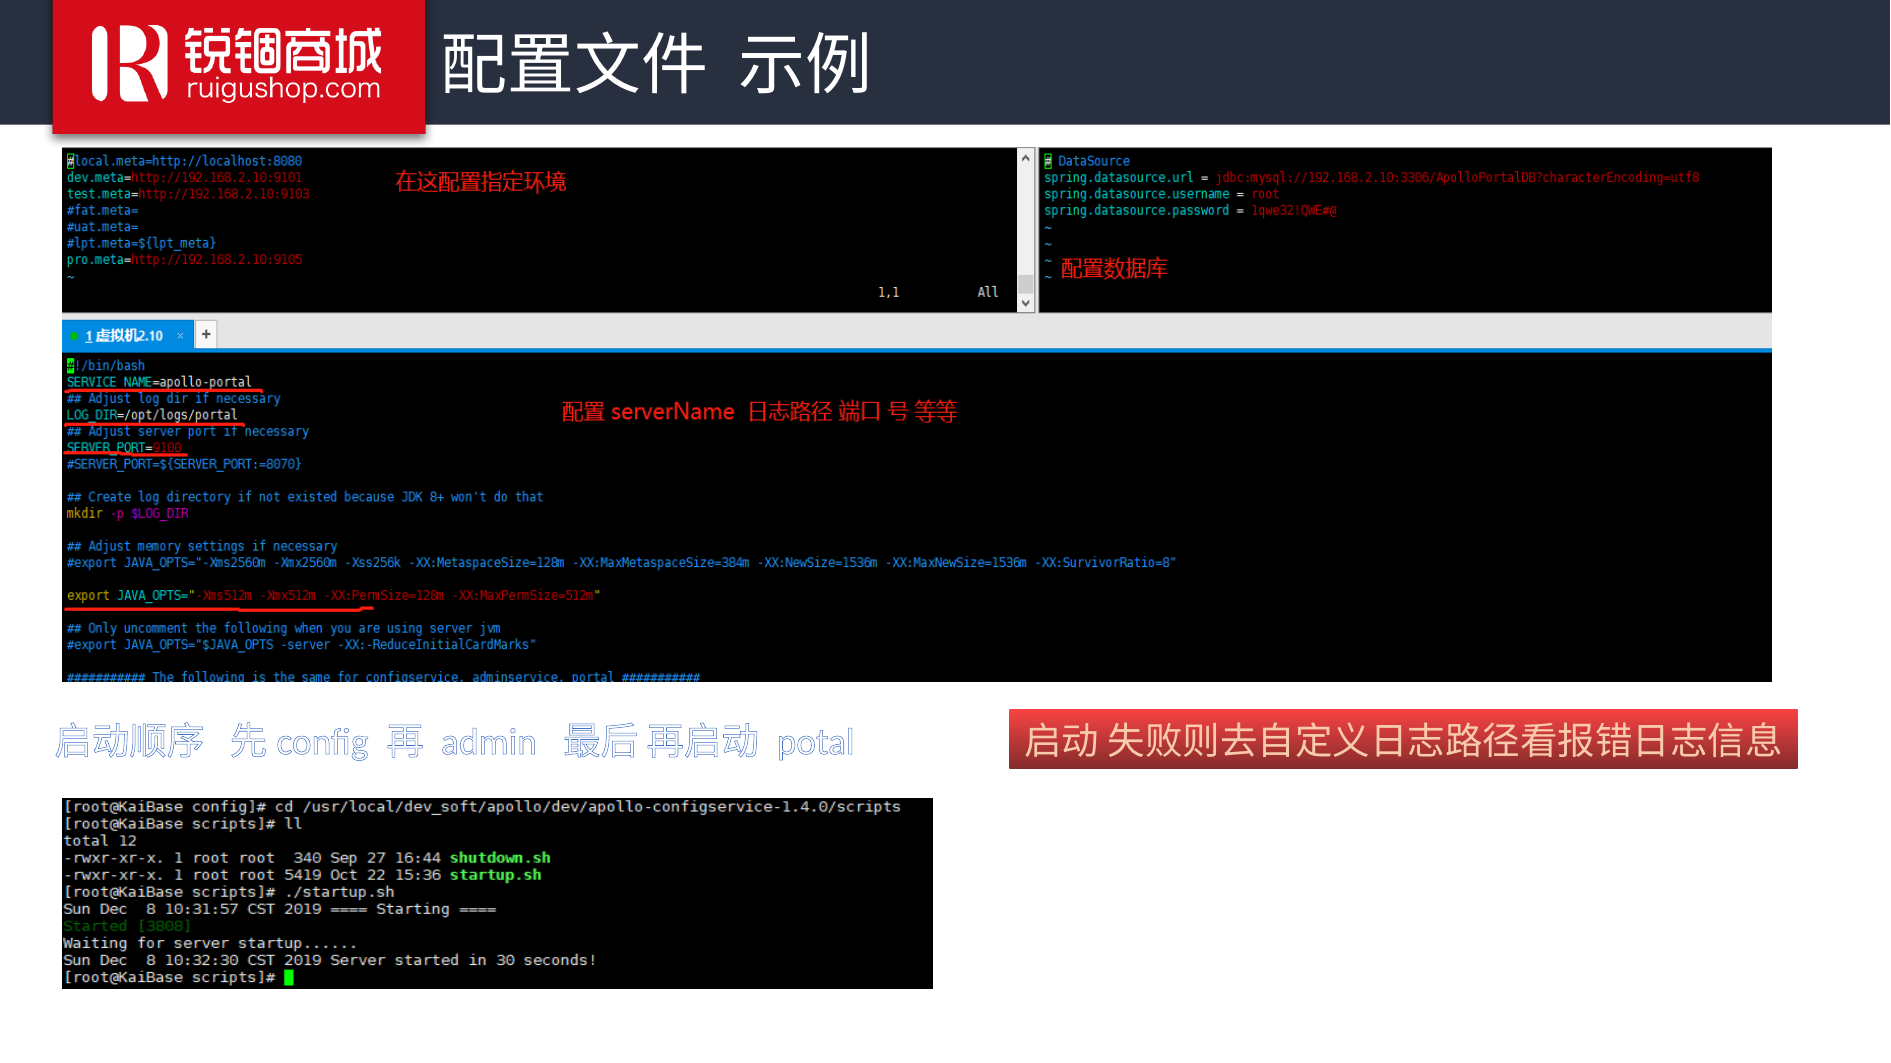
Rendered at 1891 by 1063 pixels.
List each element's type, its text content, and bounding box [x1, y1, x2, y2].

text_box 启动顺序 先config 再 admin 最后 再启动 potal [39, 709, 870, 769]
text_box 启动 失败则去自定义日志路径看报错日志信息 [1009, 709, 1798, 769]
picture [61, 798, 933, 989]
title 配置文件 示例 [425, 0, 1890, 123]
picture [20, 0, 1772, 682]
